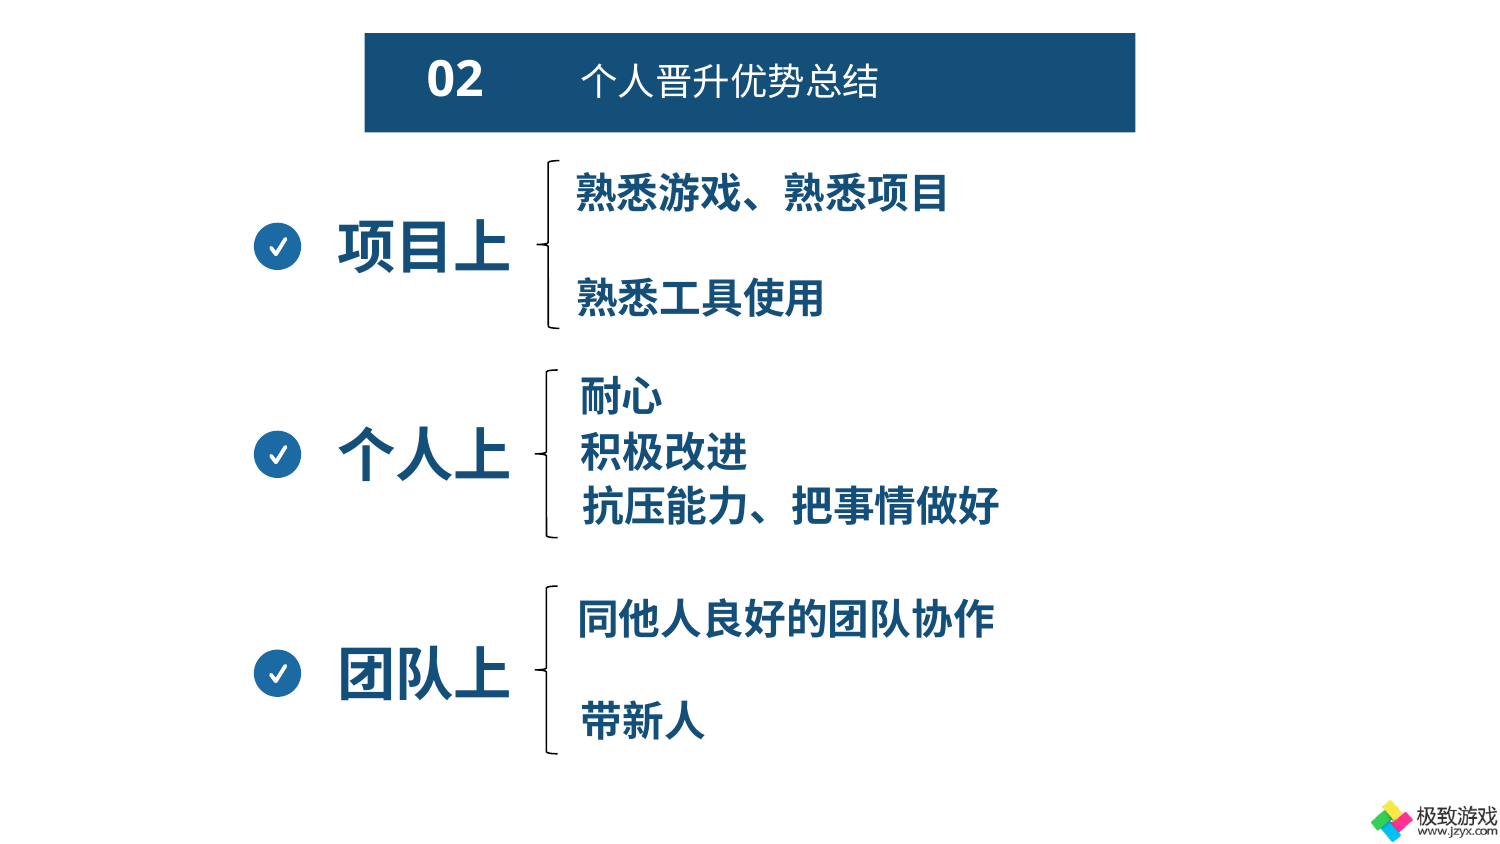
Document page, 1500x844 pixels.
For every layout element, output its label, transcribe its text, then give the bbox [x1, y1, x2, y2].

text_box [536, 159, 560, 330]
text_box 同他人良好的团队协作 [562, 585, 1010, 650]
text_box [253, 202, 529, 289]
picture [1366, 799, 1500, 844]
text_box 耐心 [565, 362, 679, 428]
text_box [362, 32, 1136, 133]
text_box 熟悉游戏、熟悉项目 [560, 159, 966, 225]
text_box 抗压能力、把事情做好 [567, 472, 1016, 538]
text_box 积极改进 [566, 418, 763, 484]
text_box [534, 585, 558, 755]
text_box 带新人 [565, 687, 721, 752]
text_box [253, 410, 529, 498]
text_box [534, 369, 558, 539]
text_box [253, 629, 529, 716]
text_box 熟悉工具使用 [561, 264, 842, 330]
